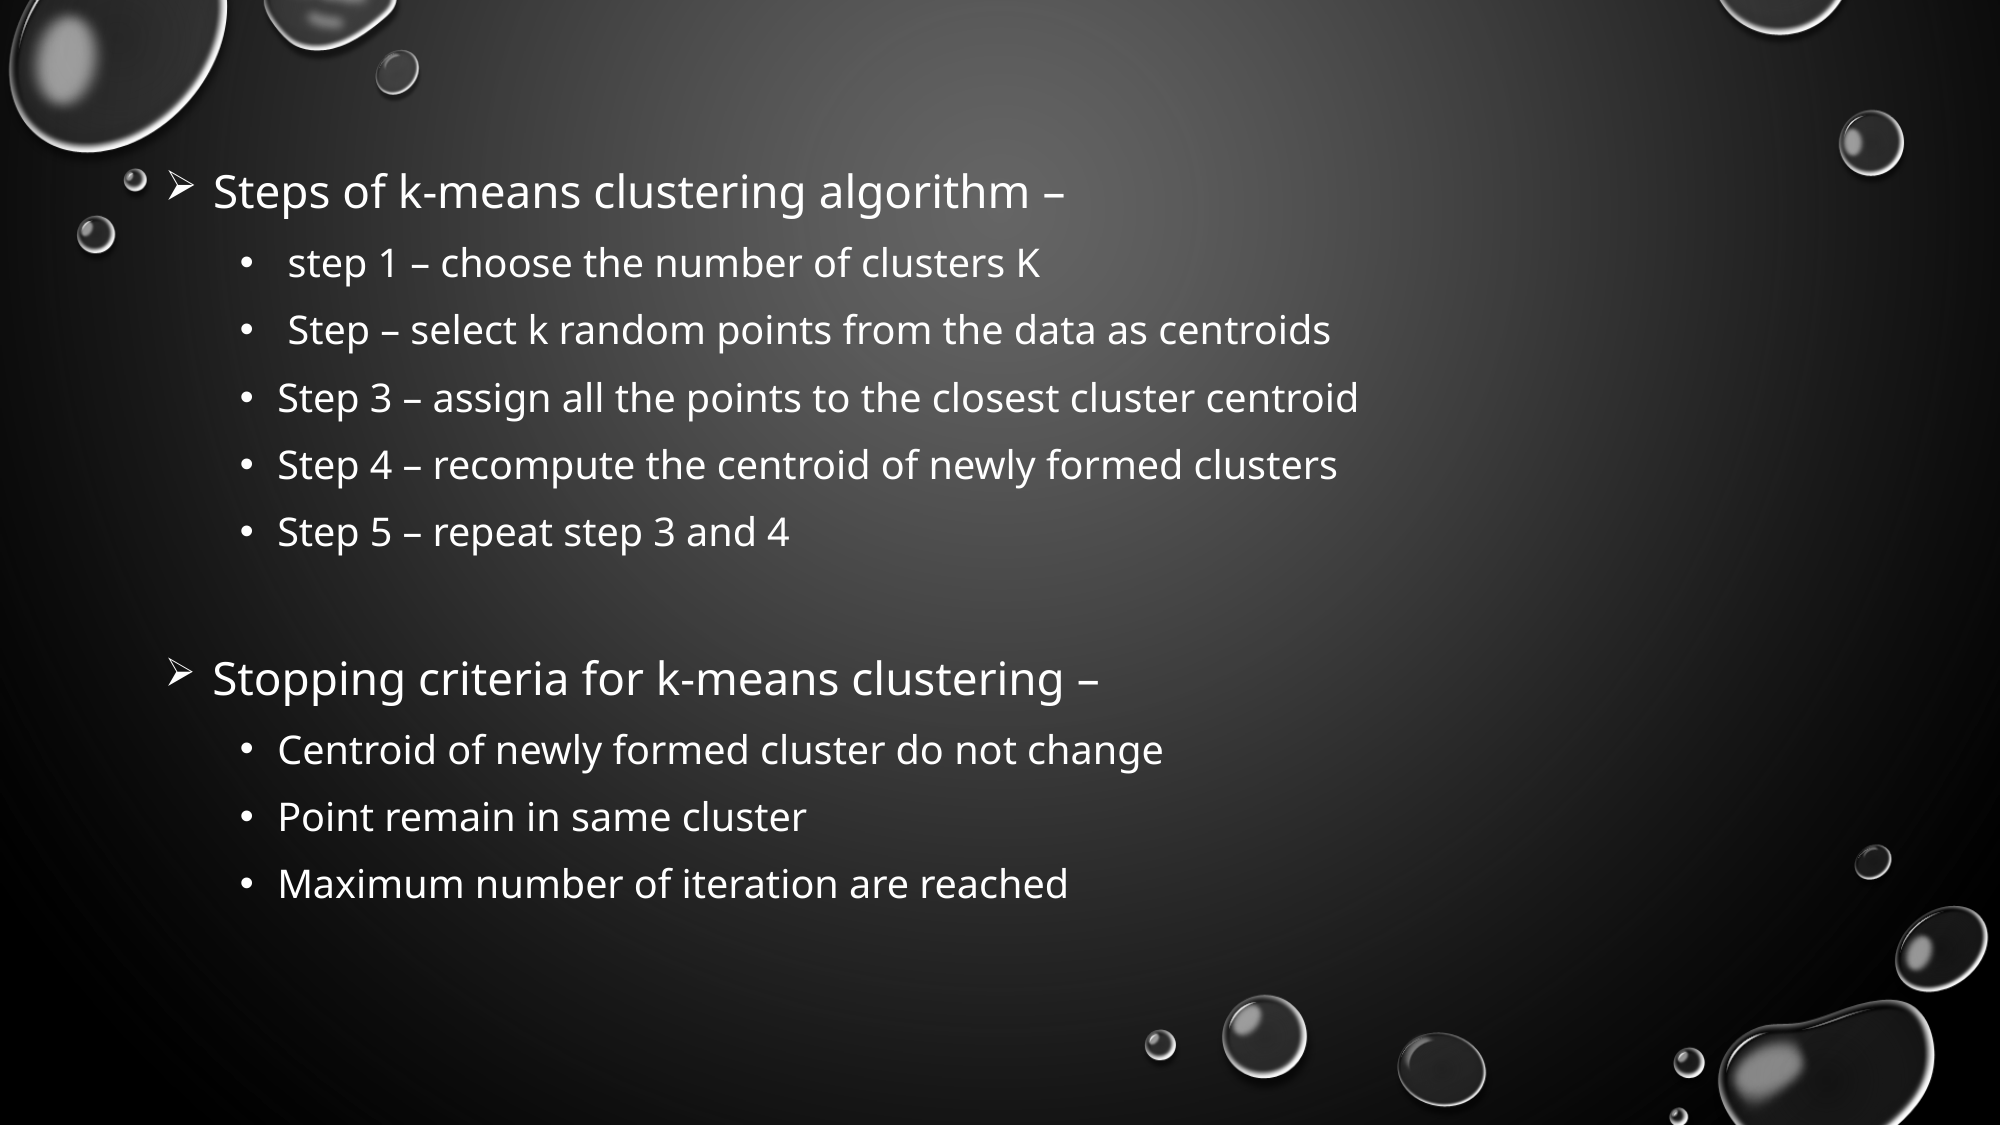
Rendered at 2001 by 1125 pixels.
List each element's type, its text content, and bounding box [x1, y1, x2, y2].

text_box Stopping criteria for k-means clustering – Centroid of newly formed cluster do not change Point remain in same cluster Maximum number of iteration are reached [149, 631, 1850, 950]
list Steps of k-means clustering algorithm – step 1 – choose the number of clusters K Step – select k random points from the data as centroids Step 3 – assign all the points to the closest cluster centroid Step 4 – recompute the centroid of newly formed clusters Step 5 – repeat step 3 and 4 [149, 144, 1850, 631]
picture [0, 0, 2000, 1125]
